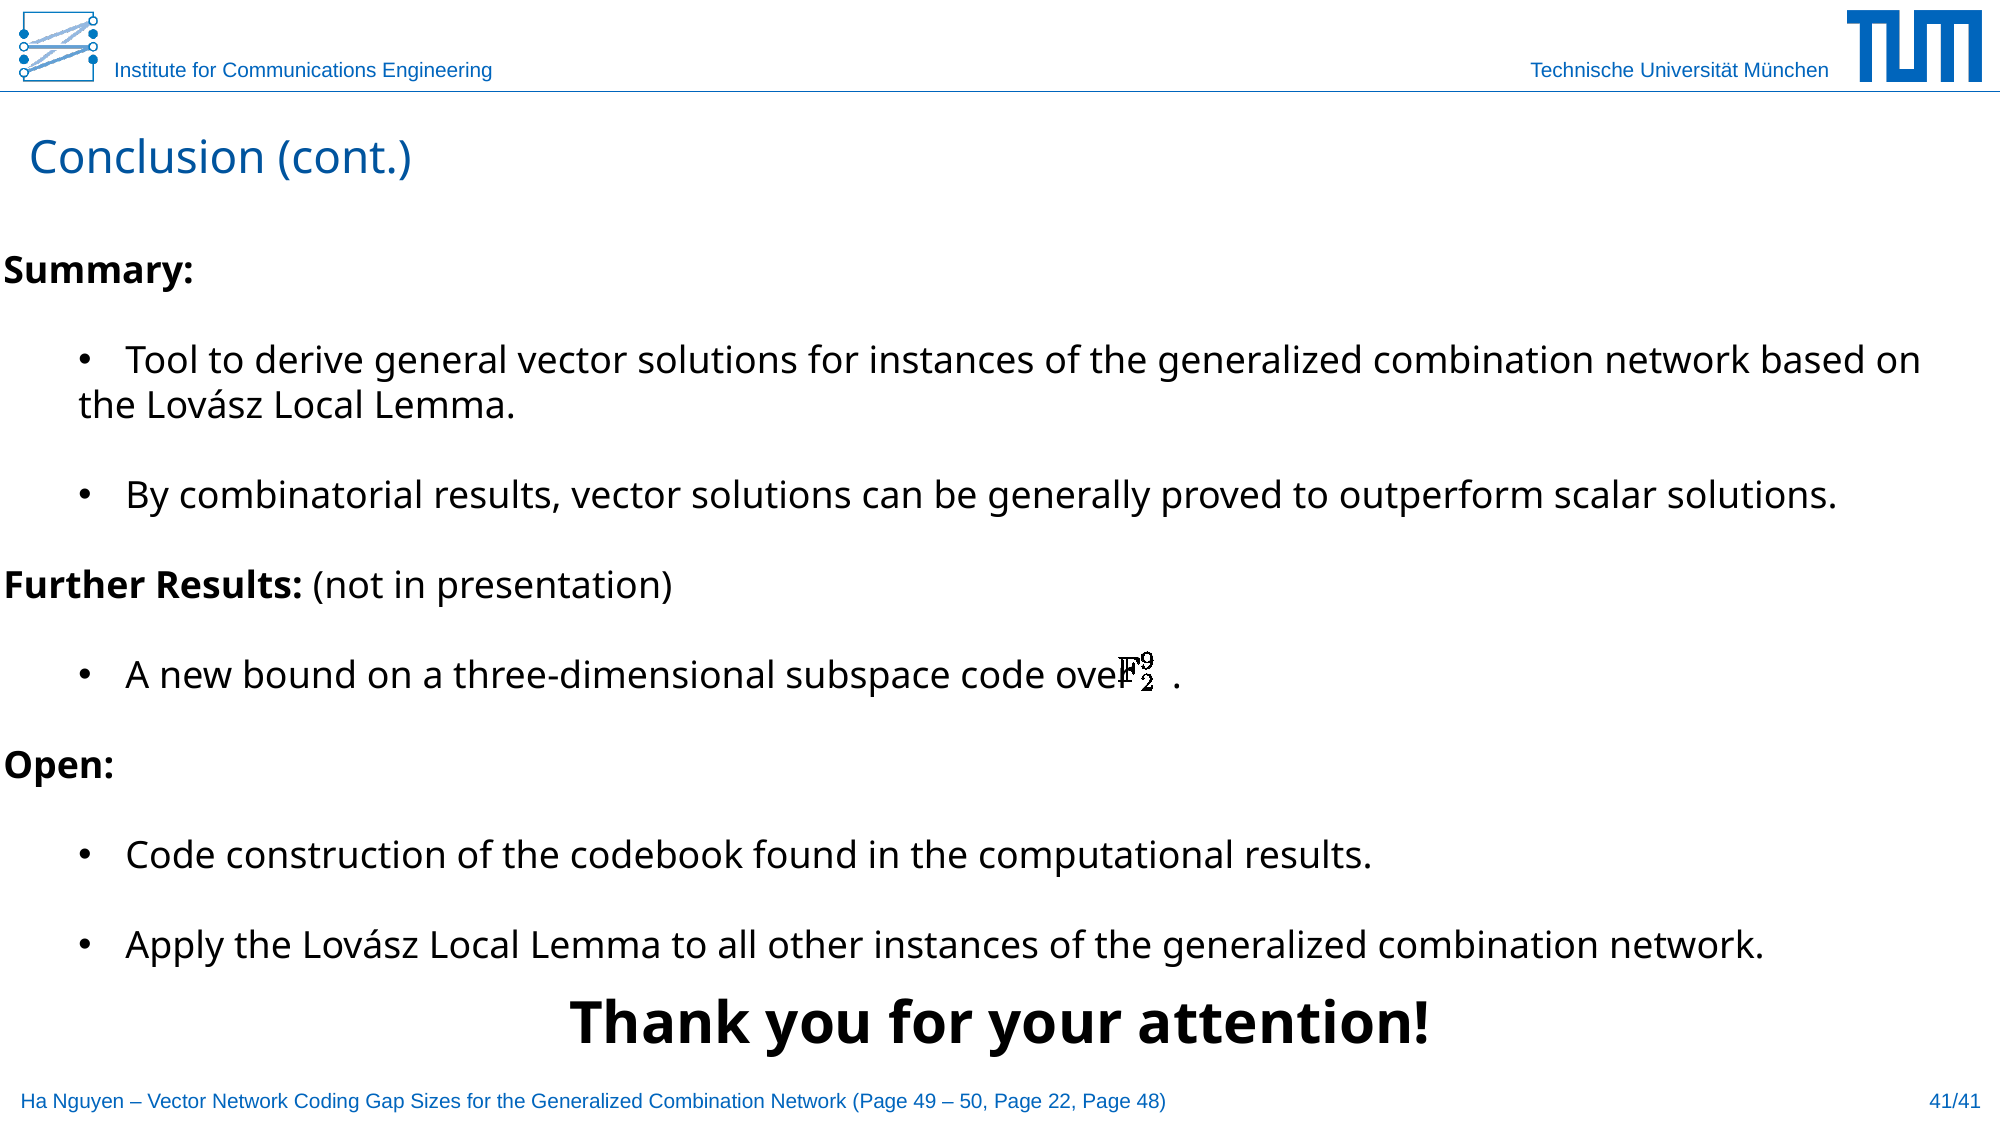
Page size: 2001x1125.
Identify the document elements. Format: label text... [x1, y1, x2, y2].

text_box Conclusion (cont.) [14, 120, 427, 191]
text_box Summary: Tool to derive general vector solutions for instances of the generalized combination network based on the Lovász Local Lemma. By combinatorial results, vector solutions can be generally proved to outperform scalar solutions. Further Results: (not in presentation) A new bound on a three-dimensional subspace code over . Open: Code construction of the codebook found in the computational results. Apply the Lovász Local Lemma to all other instances of the generalized combination network. [0, 238, 1948, 973]
picture [1846, 10, 1982, 82]
text_box Technische Universität München [1515, 49, 1845, 89]
text_box 41/41 [1914, 1080, 1996, 1120]
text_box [1118, 651, 1154, 691]
text_box Institute for Communications Engineering [99, 49, 508, 89]
text_box Ha Nguyen – Vector Network Coding Gap Sizes for the Generalized Combination Network (Page 49 – 50, Page 22, Page 48) [5, 1080, 1182, 1120]
picture [18, 10, 98, 82]
text_box Thank you for your attention! [554, 978, 1446, 1063]
